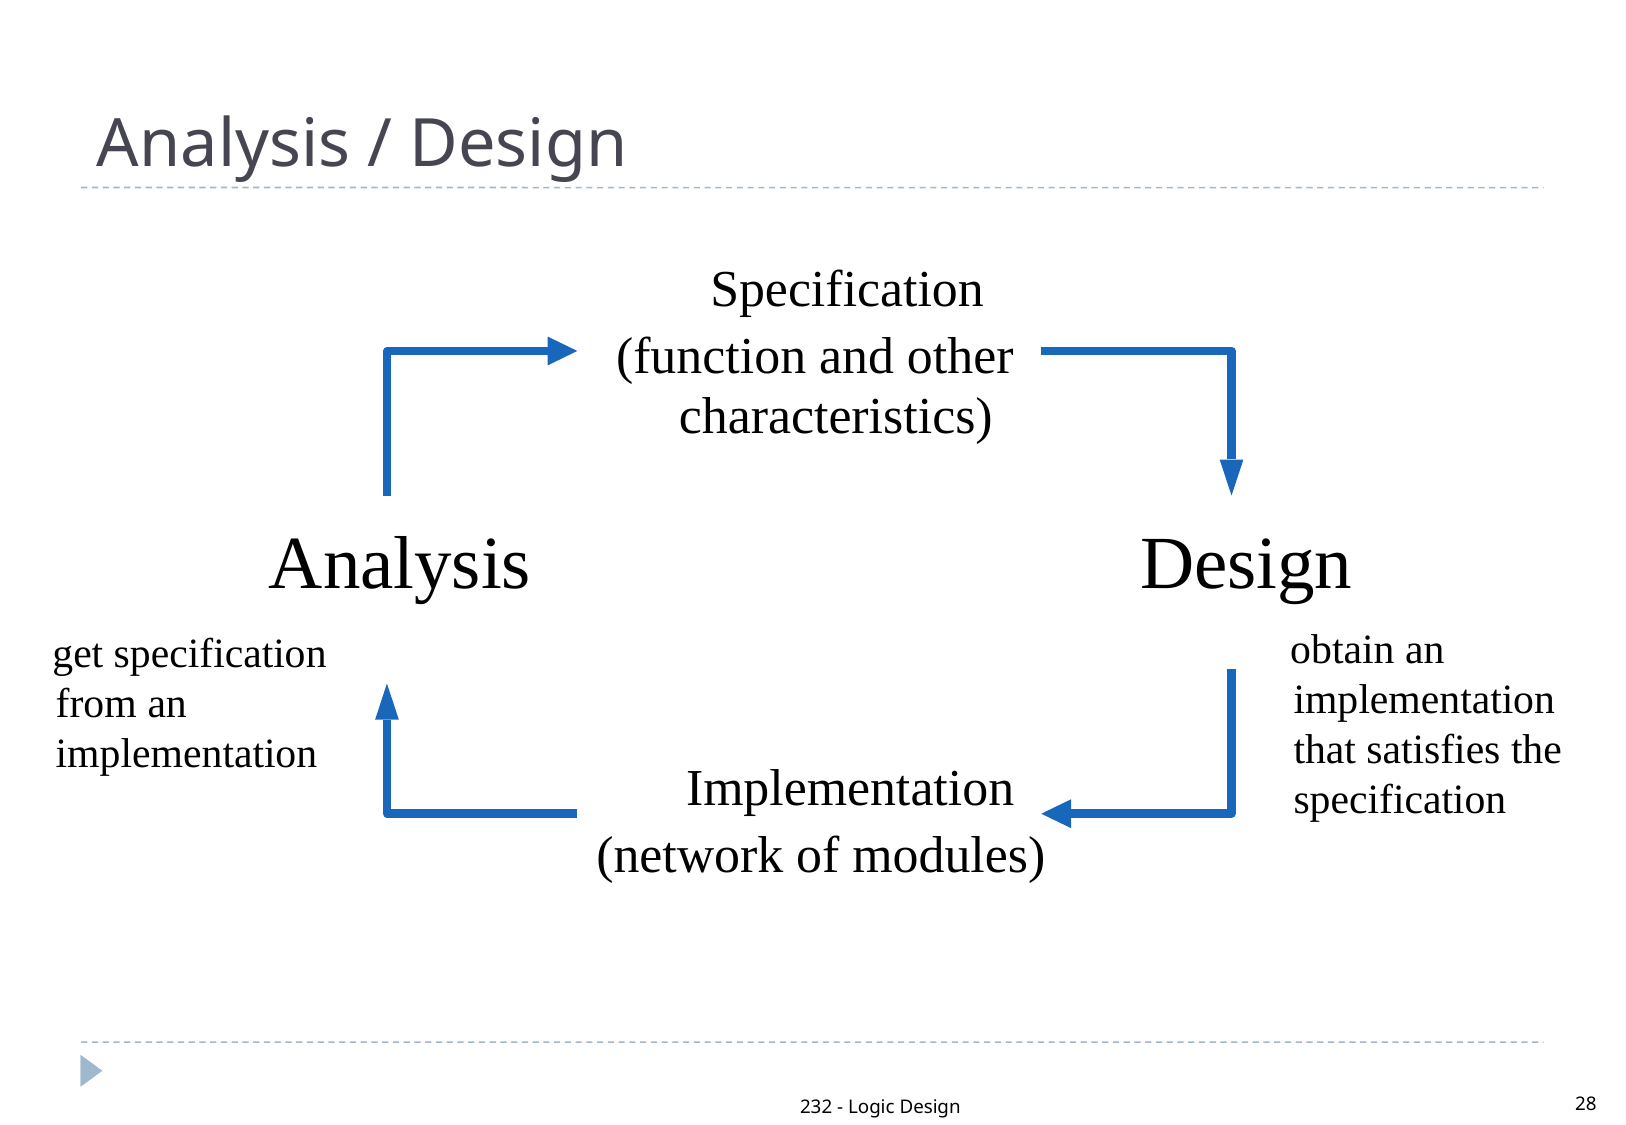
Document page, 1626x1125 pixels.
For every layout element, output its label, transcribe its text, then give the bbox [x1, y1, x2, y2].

footer 232 - Logic Design [622, 1087, 1138, 1125]
text_box obtain an implementation that satisfies the specification [1339, 614, 1613, 829]
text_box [291, 268, 1334, 882]
title Analysis / Design [81, 24, 1544, 188]
text_box get specification from an implementation [0, 618, 285, 783]
slide_number 28 [1463, 1087, 1613, 1125]
